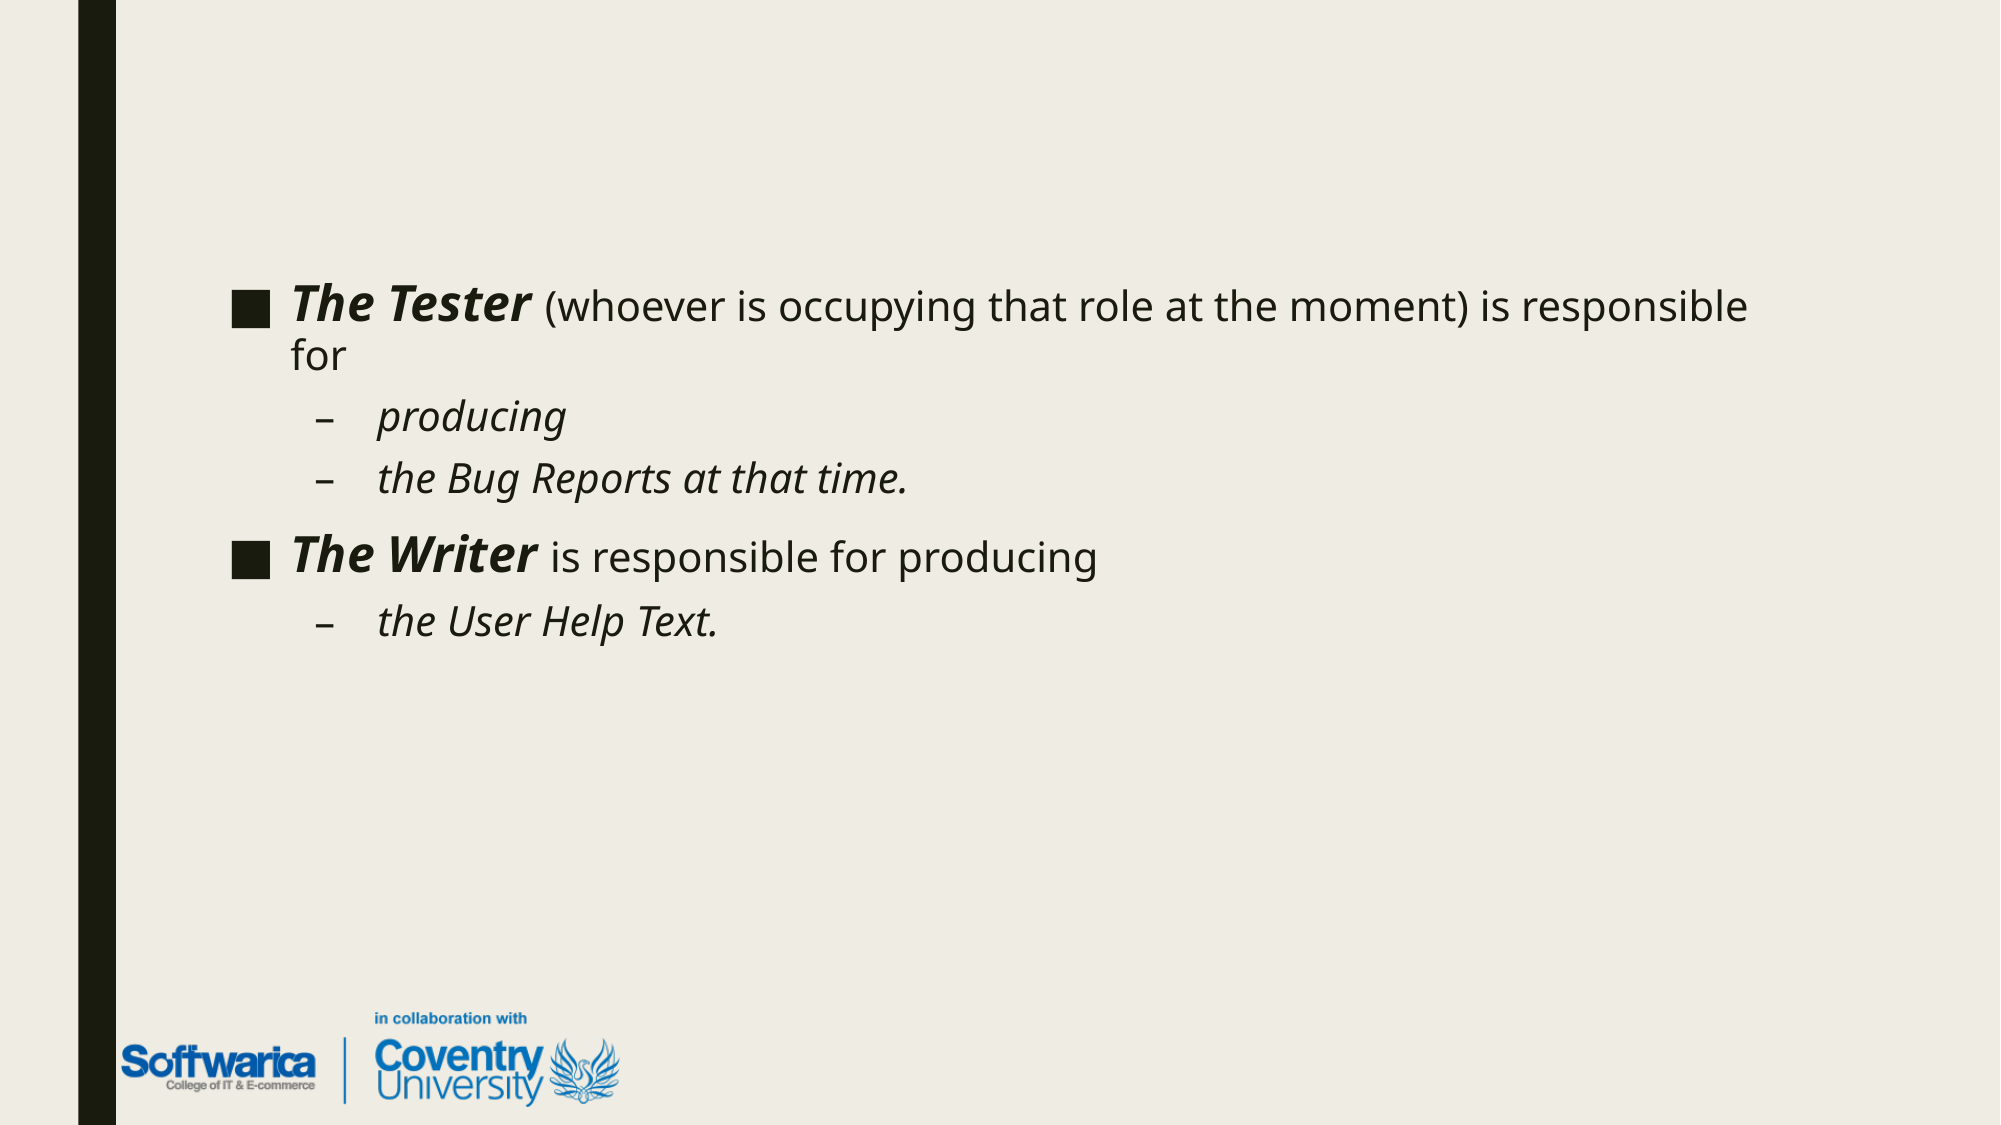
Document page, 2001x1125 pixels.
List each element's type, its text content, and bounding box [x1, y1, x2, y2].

list The Tester (whoever is occupying that role at the moment) is responsible for producing the Bug Reports at that time. The Writer is responsible for producing the User Help Text. [212, 268, 1788, 857]
picture [121, 1012, 620, 1107]
